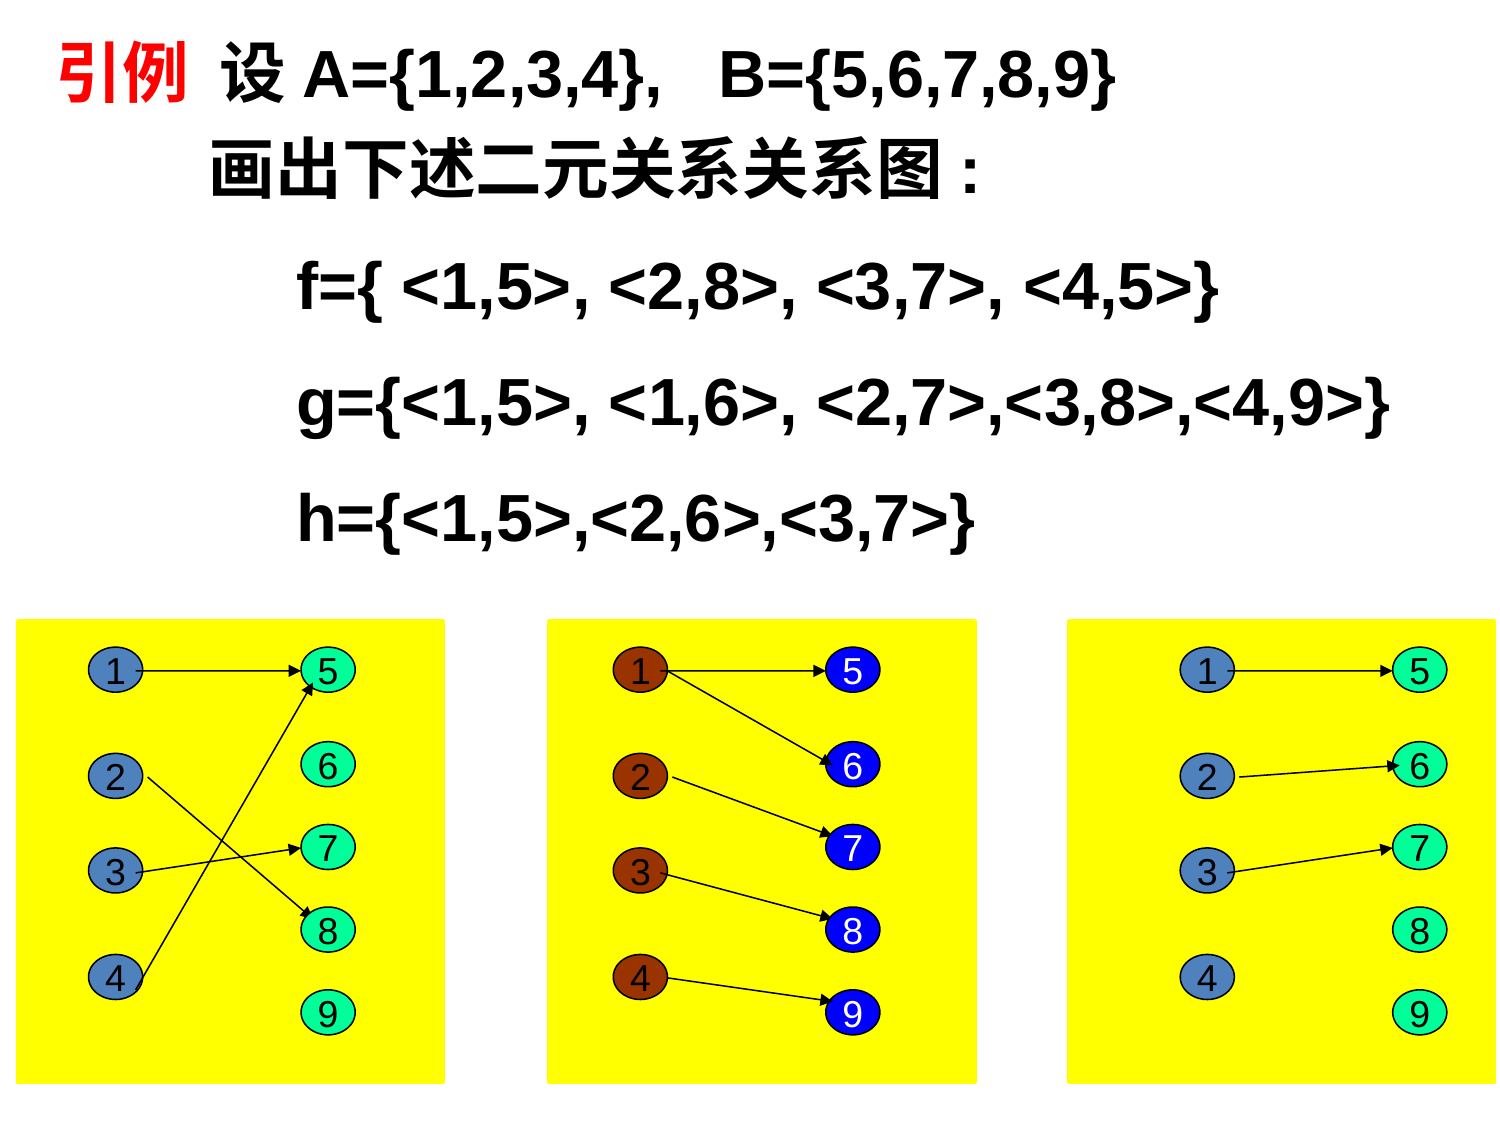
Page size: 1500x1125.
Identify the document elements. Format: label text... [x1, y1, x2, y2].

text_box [612, 646, 881, 1036]
text_box [547, 619, 977, 1084]
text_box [88, 646, 356, 1036]
text_box [16, 619, 445, 1084]
text_box 引例 设A={1,2,3,4}, B={5,6,7,8,9} 画出下述二元关系关系图: f={ <1,5>, <2,8>, <3,7>, <4,5>} g={<1,5>, <1,6>, <2,7>,<3,8>,<4,9>} h={<1,5>,<2,6>,<3,7>} [41, 7, 1459, 562]
text_box [1067, 619, 1496, 1084]
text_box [1179, 646, 1448, 1036]
